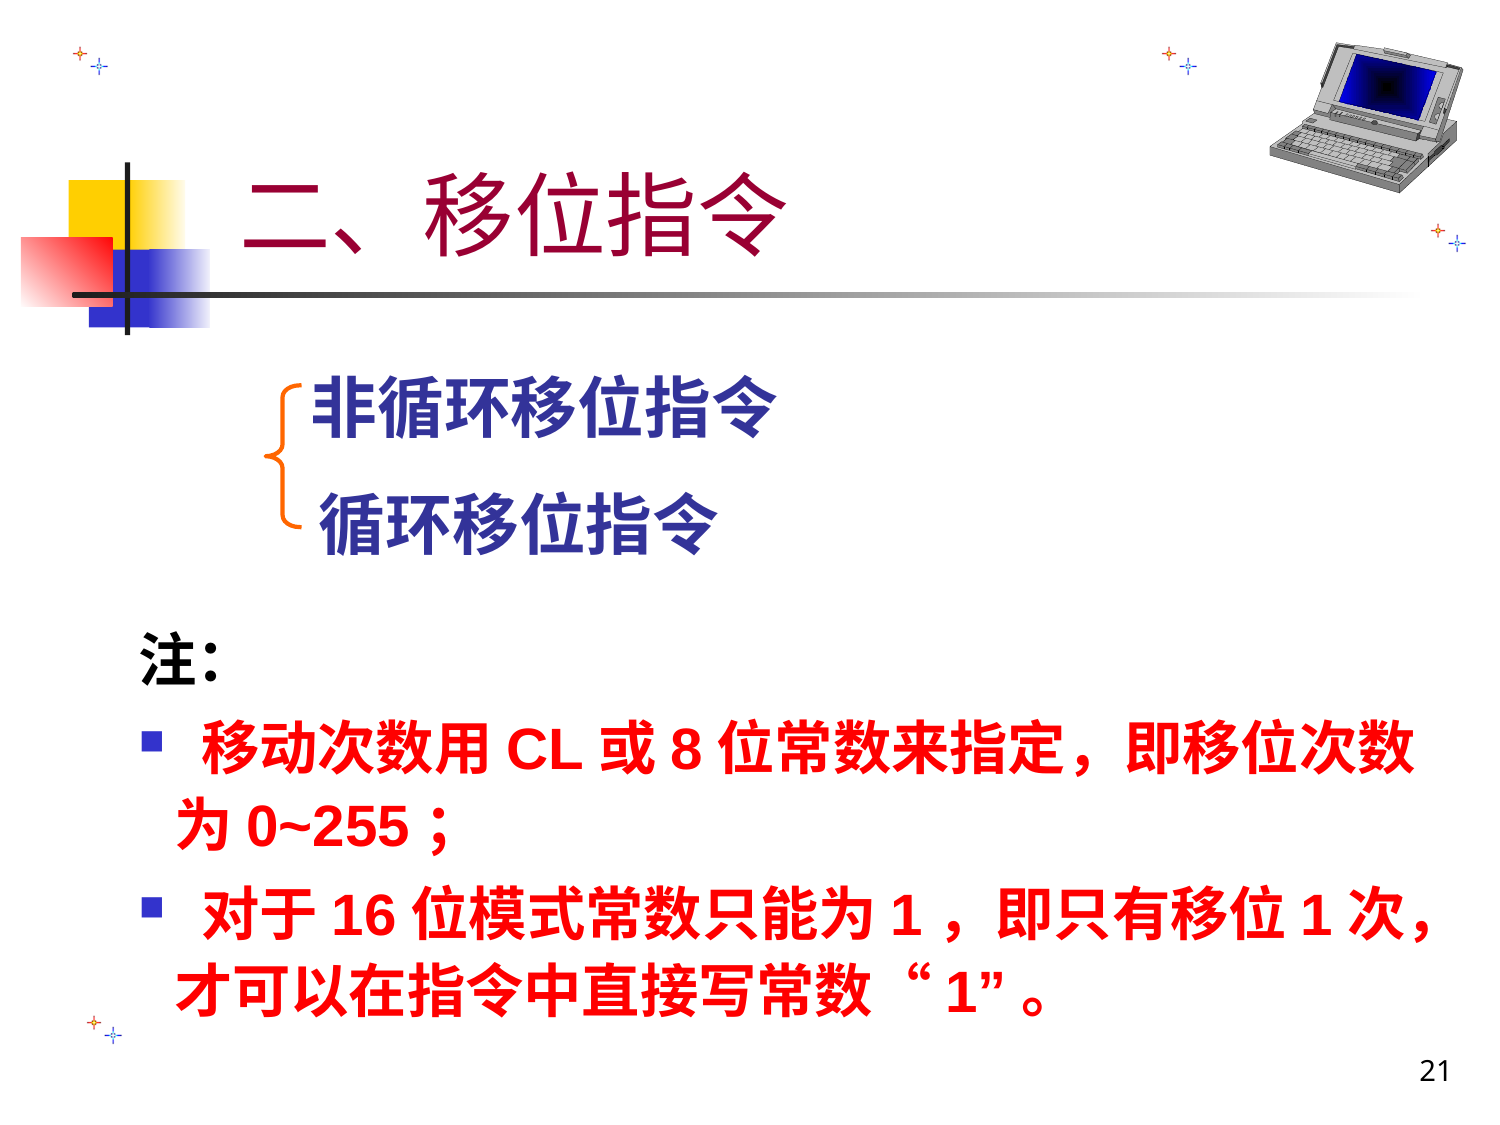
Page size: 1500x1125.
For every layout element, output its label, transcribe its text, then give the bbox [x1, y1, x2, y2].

text_box 注： 移动次数用CL或8位常数来指定，即移位次数为0~255； 对于16位模式常数只能为1，即只有移位1次，才可以在指令中直接写常数“1”。 [123, 597, 1436, 1032]
text_box [265, 385, 300, 528]
picture [76, 1011, 127, 1062]
list 非循环移位指令 循环移位指令 [242, 350, 1223, 597]
picture [62, 42, 113, 93]
picture [1420, 219, 1471, 270]
picture [1151, 42, 1202, 93]
slide_number 21 [1154, 1023, 1468, 1100]
title 二、移位指令 [224, 35, 904, 275]
